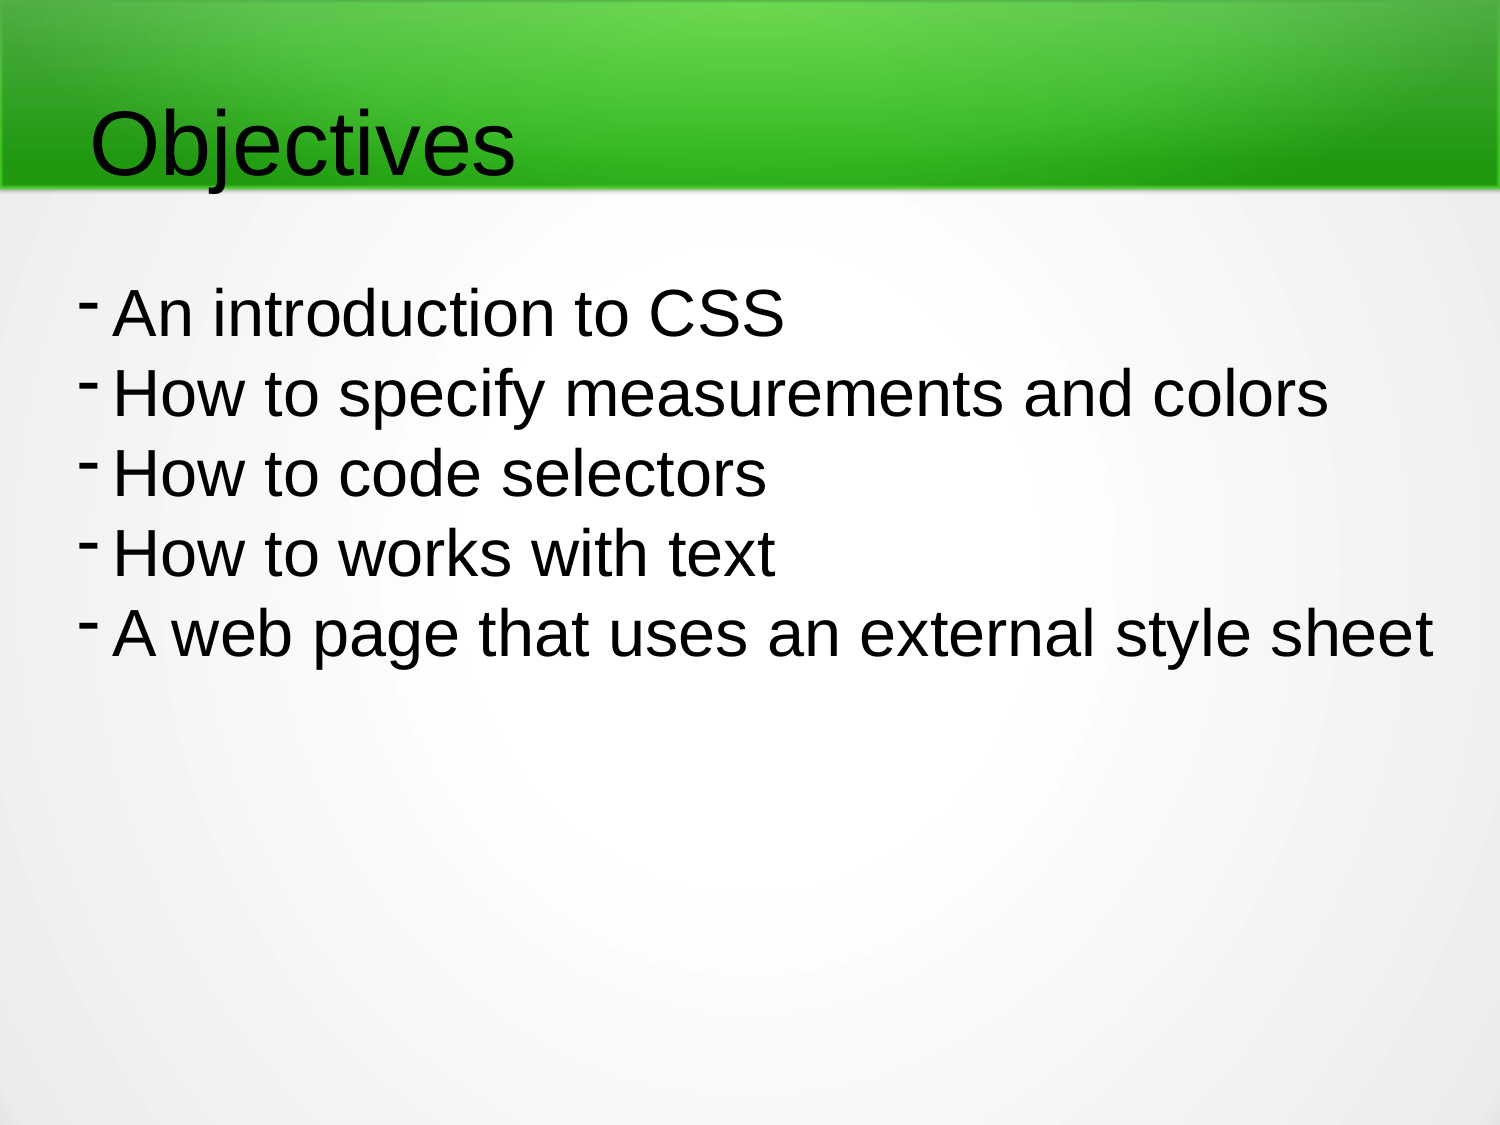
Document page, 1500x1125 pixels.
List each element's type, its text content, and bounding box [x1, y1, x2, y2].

text_box An introduction to CSS How to specify measurements and colors How to code selectors How to works with text A web page that uses an external style sheet [62, 262, 1488, 1005]
picture [0, 0, 1500, 1125]
text_box Objectives [75, 45, 1425, 233]
